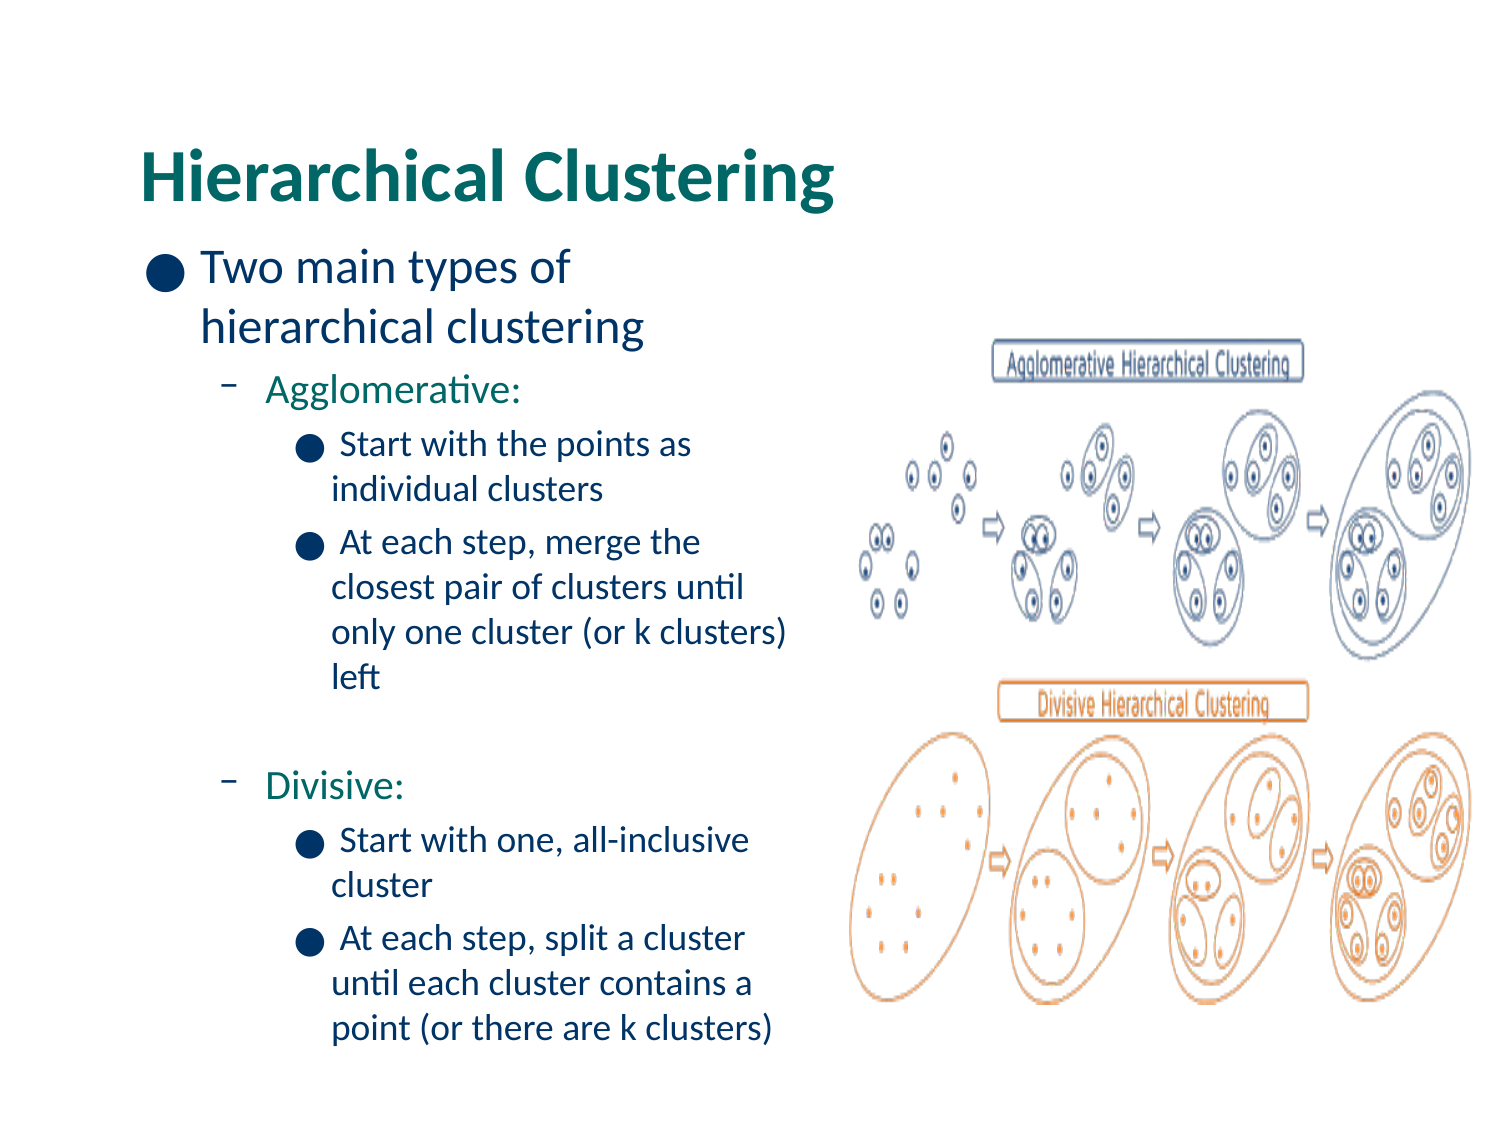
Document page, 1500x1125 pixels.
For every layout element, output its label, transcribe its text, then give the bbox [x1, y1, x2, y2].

list Two main types of hierarchical clustering Agglomerative: Start with the points as individual clusters At each step, merge the closest pair of clusters until only one cluster (or k clusters) left Divisive: Start with one, all-inclusive cluster At each step, split a cluster until each cluster contains a point (or there are k clusters) Traditional hierarchical algorithms use a similarity or distance matrix Merge or split one cluster at a time [128, 226, 813, 888]
picture [837, 329, 1476, 1005]
title Hierarchical Clustering [125, 125, 1425, 225]
